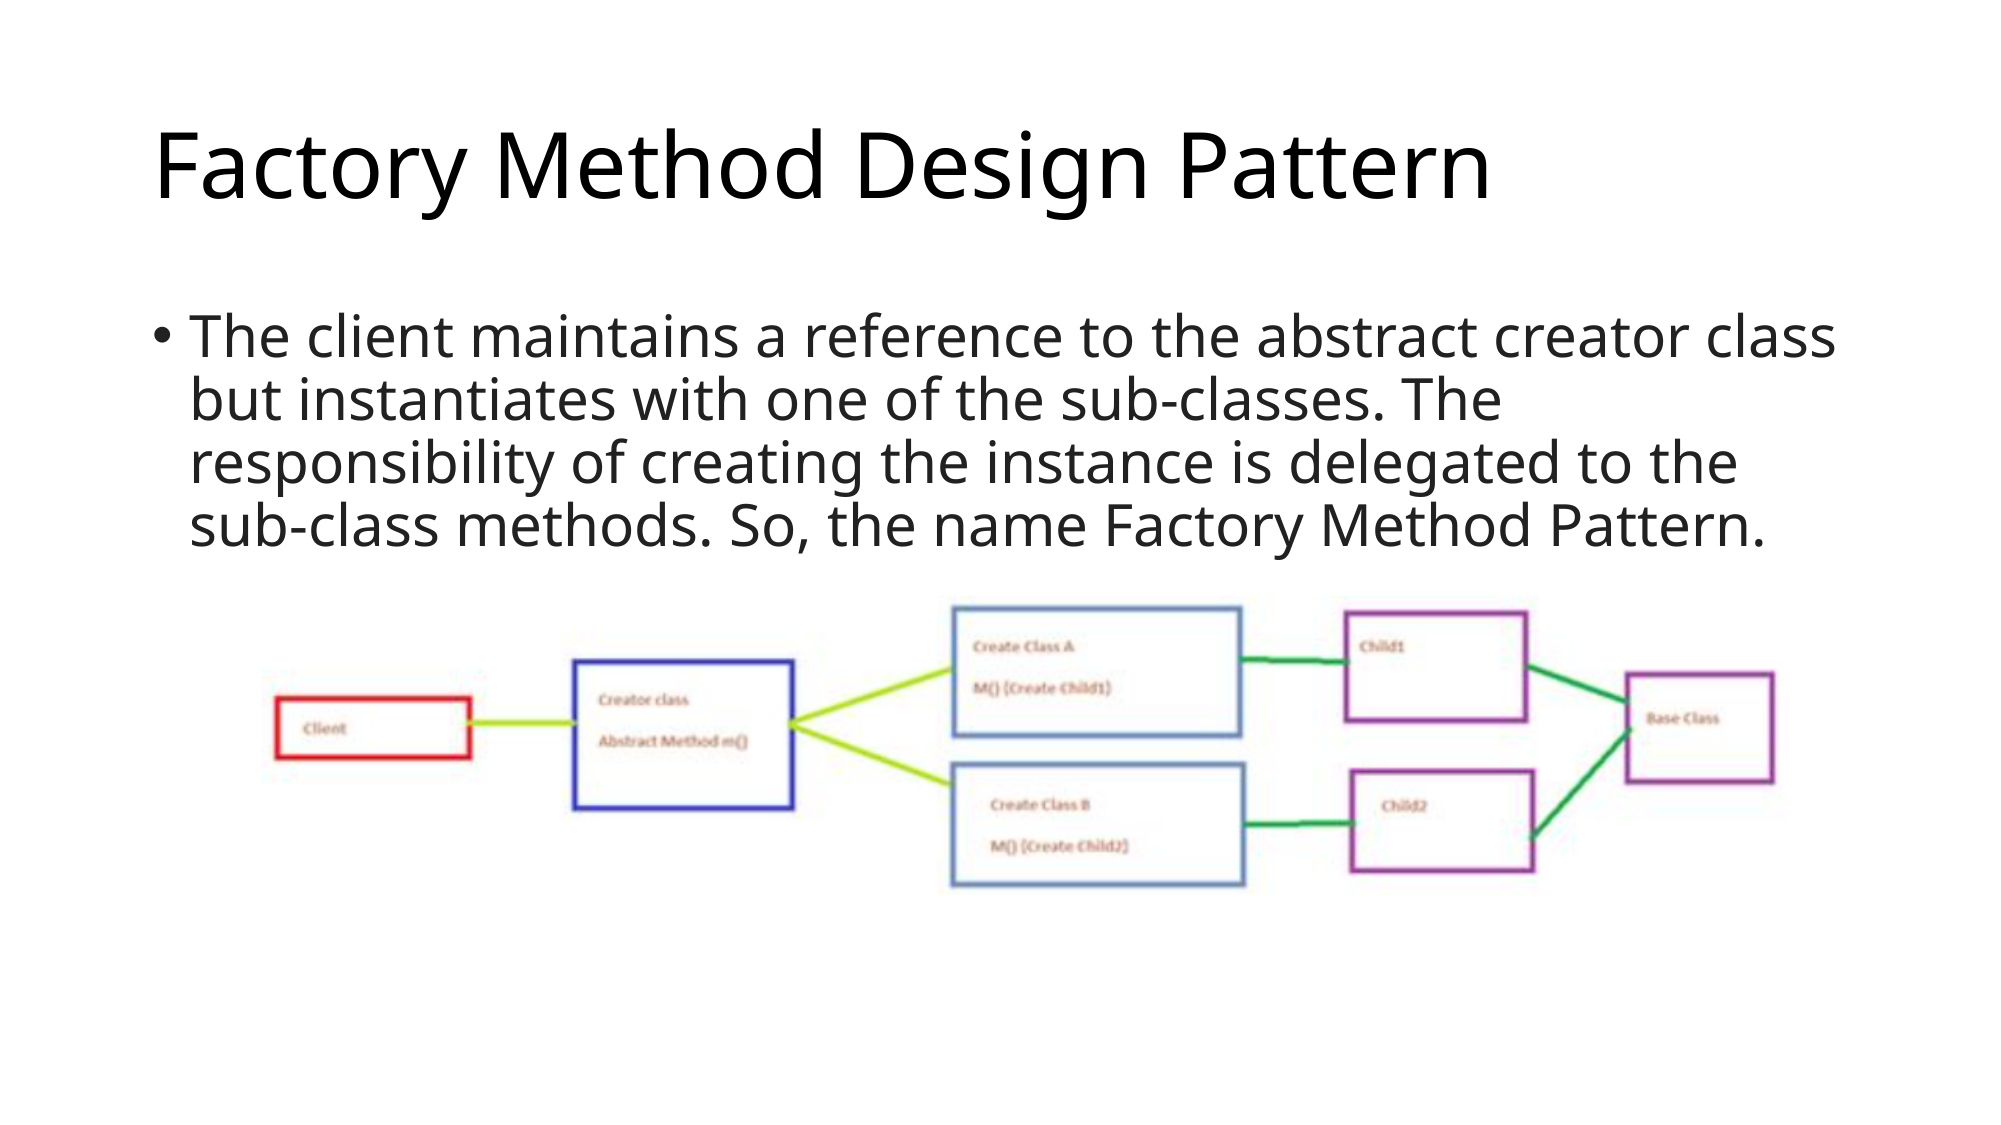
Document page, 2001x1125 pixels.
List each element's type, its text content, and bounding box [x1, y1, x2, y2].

picture [259, 577, 1804, 945]
list The client maintains a reference to the abstract creator class but instantiates with one of the sub-classes. The responsibility of creating the instance is delegated to the sub-class methods. So, the name Factory Method Pattern. [137, 299, 1863, 1014]
title Factory Method Design Pattern [137, 59, 1863, 278]
